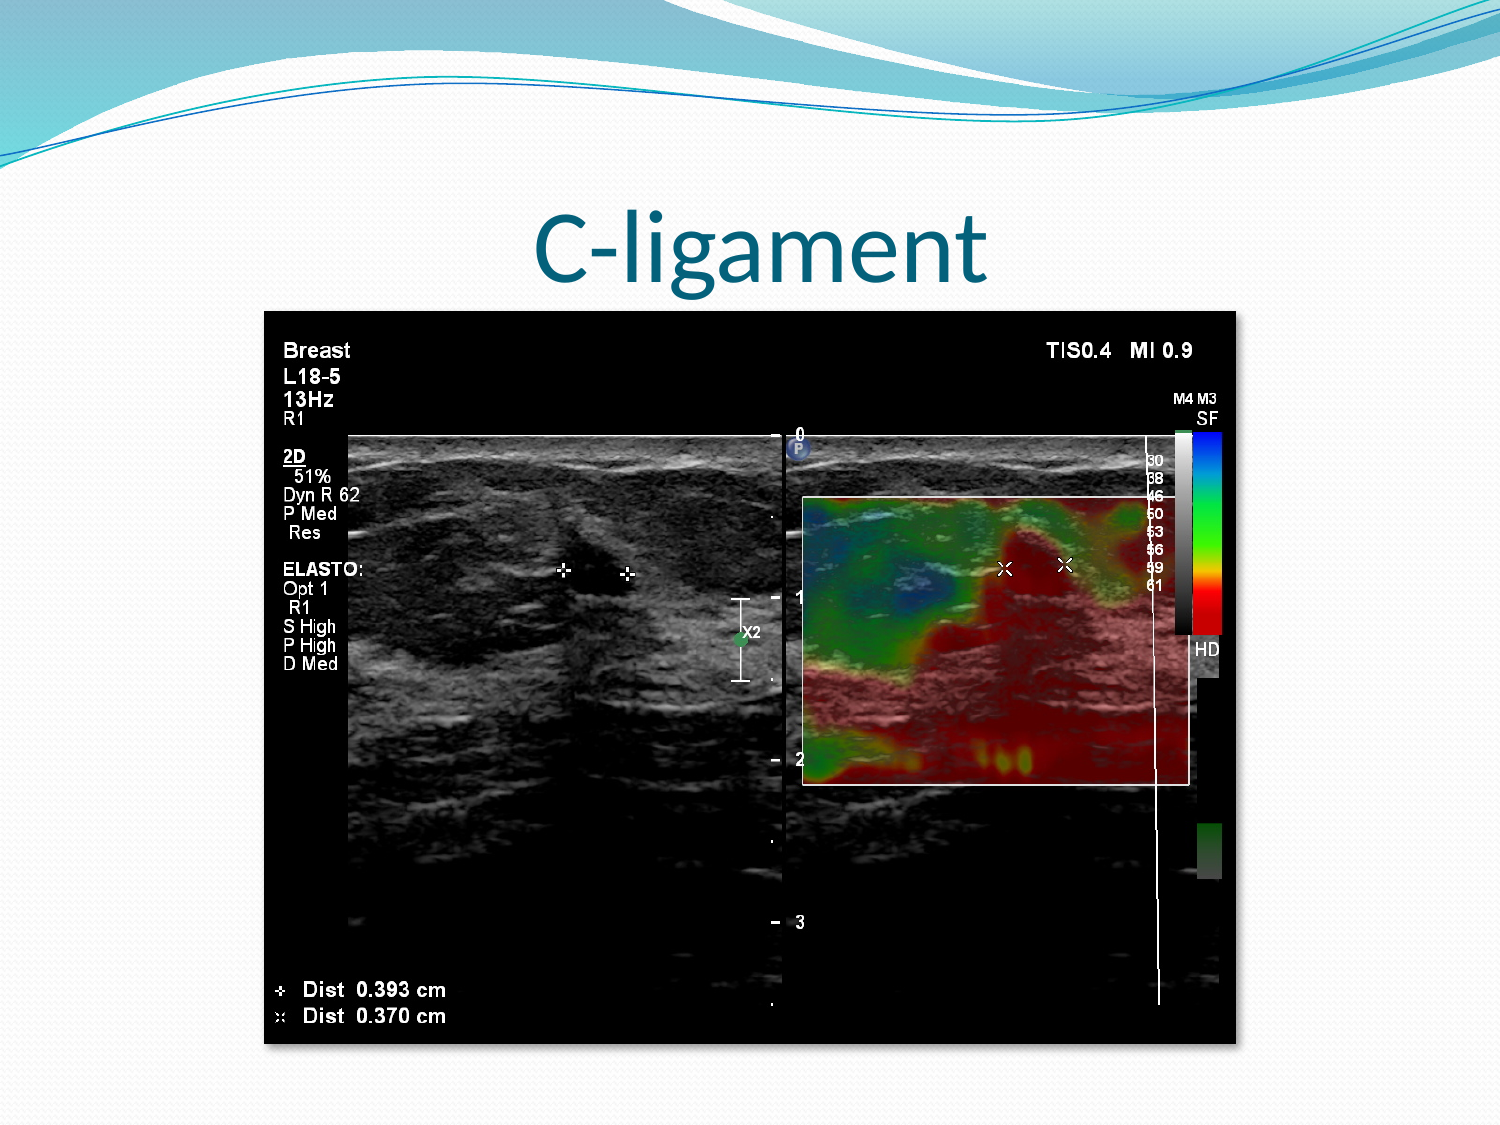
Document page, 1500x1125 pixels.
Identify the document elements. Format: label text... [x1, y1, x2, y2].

title C-ligament [75, 115, 1425, 303]
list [269, 317, 1231, 1038]
